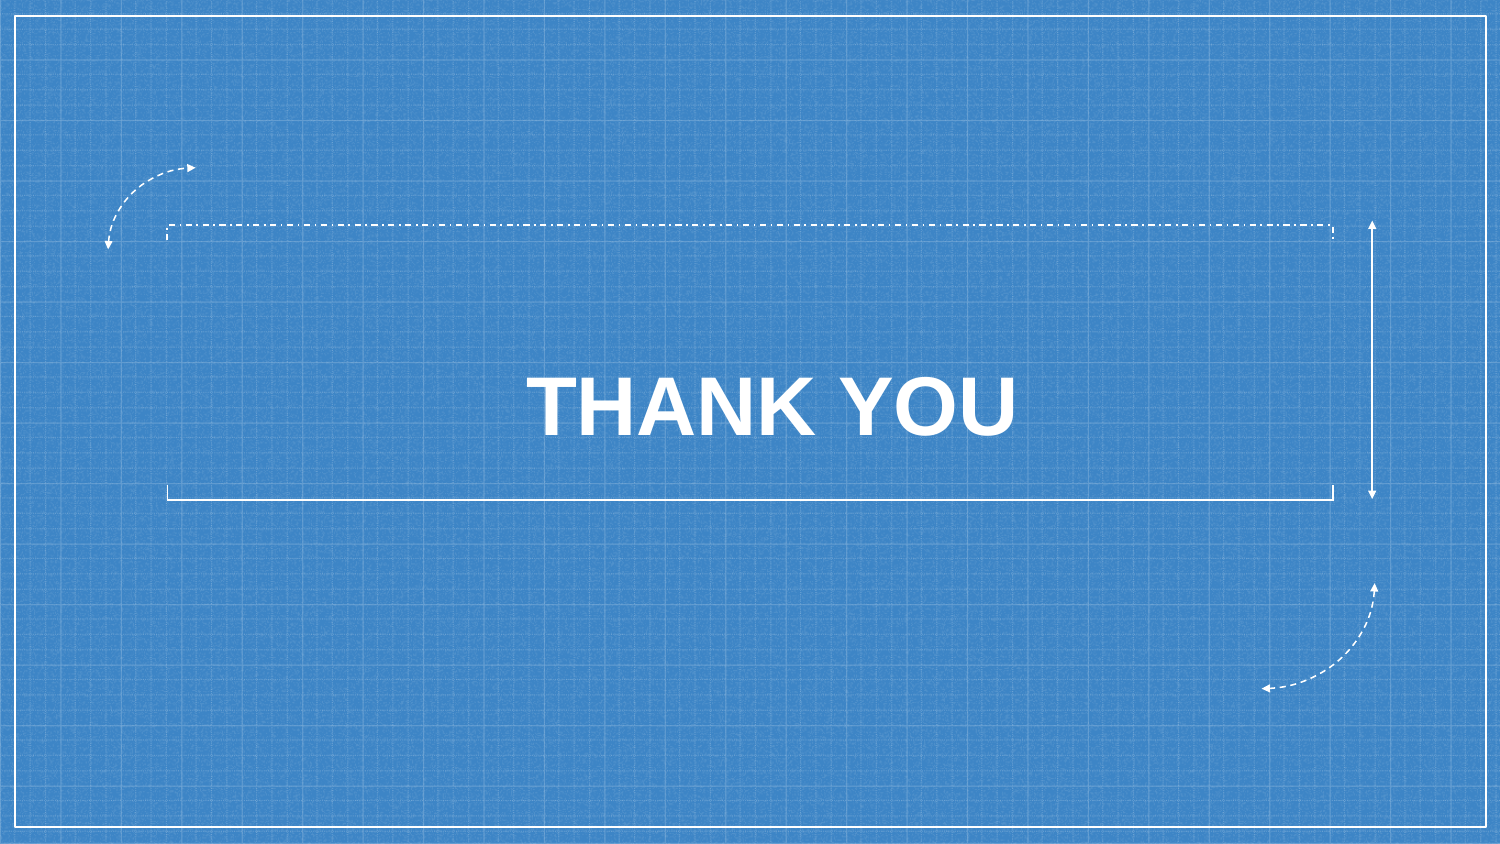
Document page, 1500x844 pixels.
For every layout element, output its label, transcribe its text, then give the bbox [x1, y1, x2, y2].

picture [0, 0, 1500, 844]
title THANK YOU [151, 247, 1334, 438]
